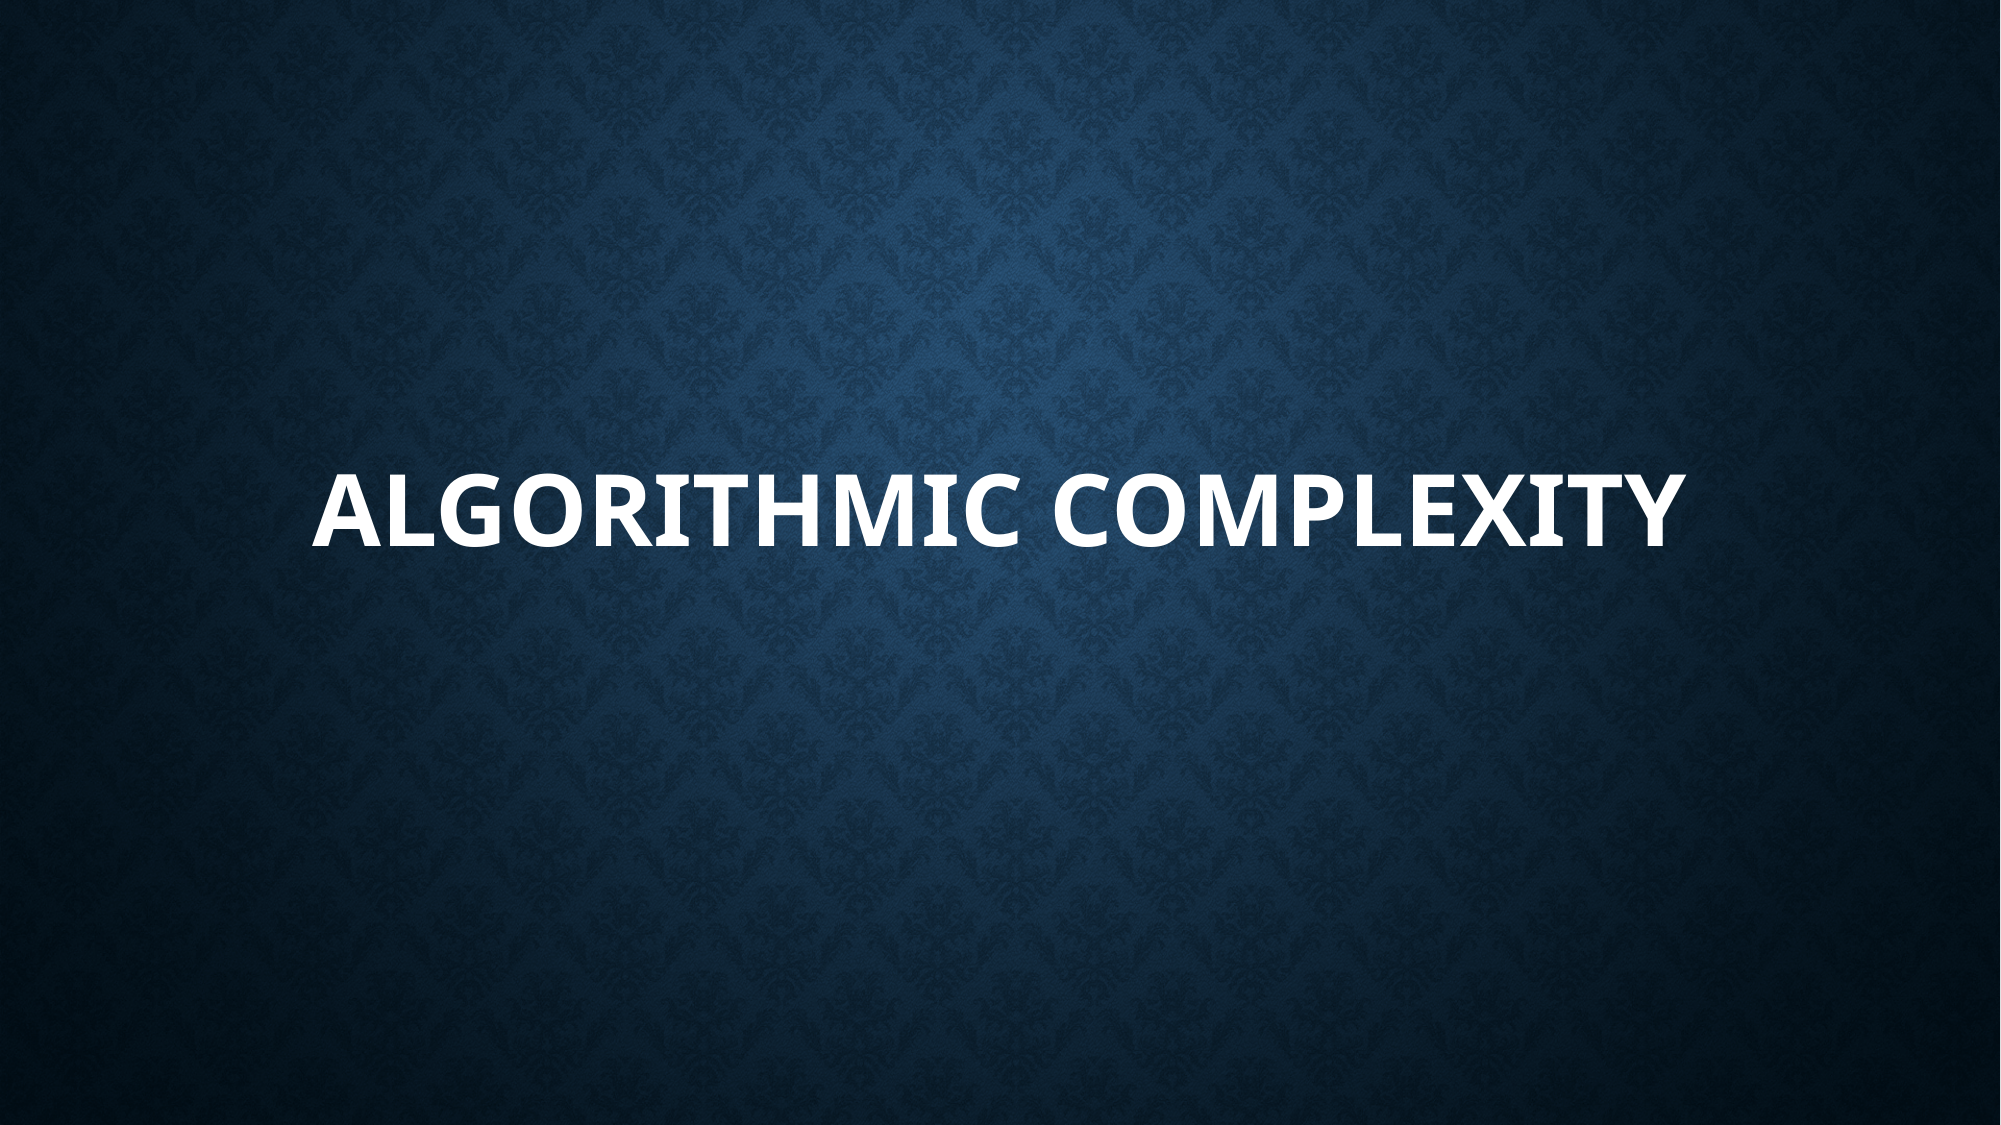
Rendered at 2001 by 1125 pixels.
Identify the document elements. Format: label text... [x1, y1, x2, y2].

title algorithmic complexity [261, 184, 1739, 576]
